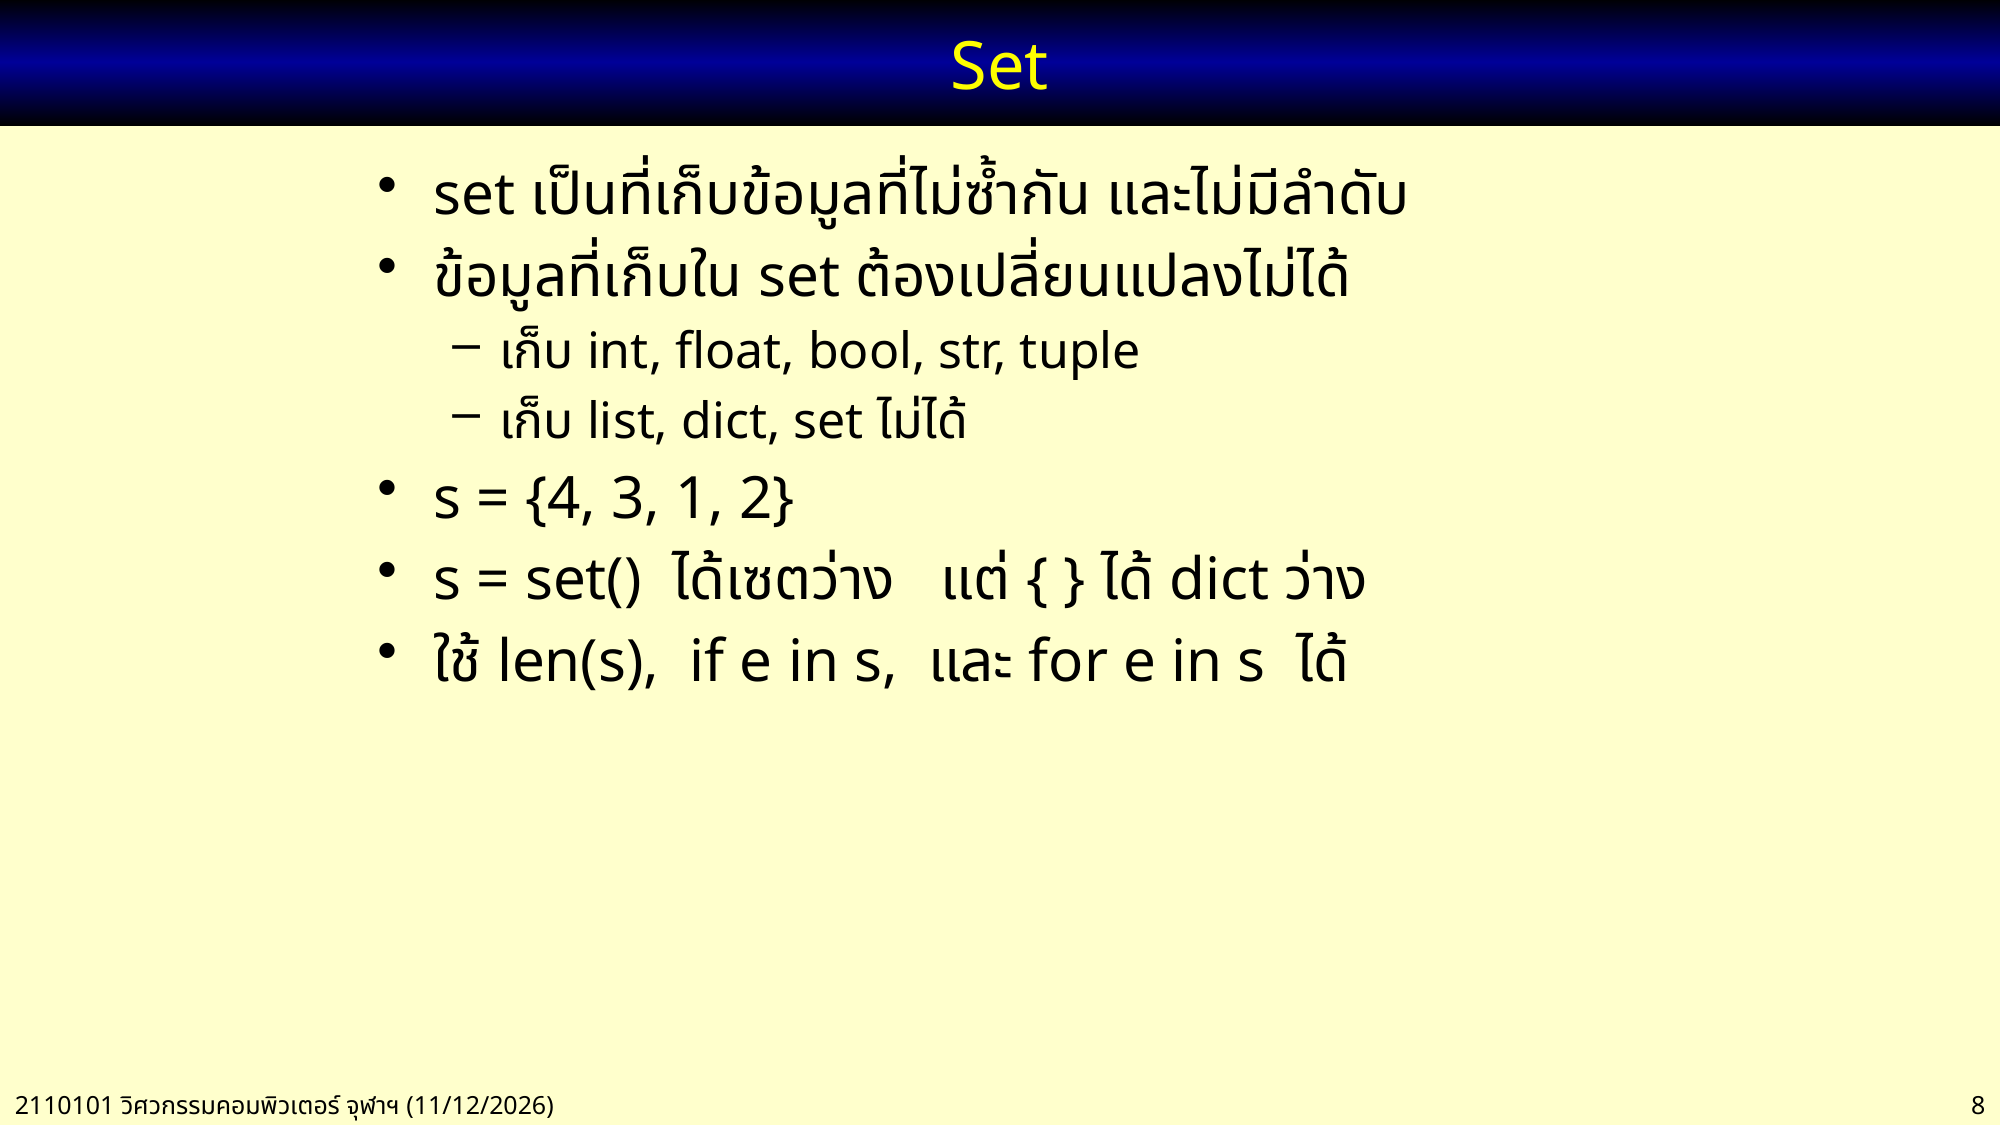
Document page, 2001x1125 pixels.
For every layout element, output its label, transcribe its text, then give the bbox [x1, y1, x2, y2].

list set เป็นที่เก็บข้อมูลที่ไม่ซ้ำกัน และไม่มีลำดับ ข้อมูลที่เก็บใน set ต้องเปลี่ยนแปลงไม่ได้ เก็บ int, float, bool, str, tuple เก็บ list, dict, set ไม่ได้ s = {4, 3, 1, 2} s = set() ได้เซตว่าง แต่ { } ได้ dict ว่าง ใช้ len(s), if e in s, และ for e in s ได้ [362, 148, 1712, 720]
title Set [0, 0, 2000, 126]
